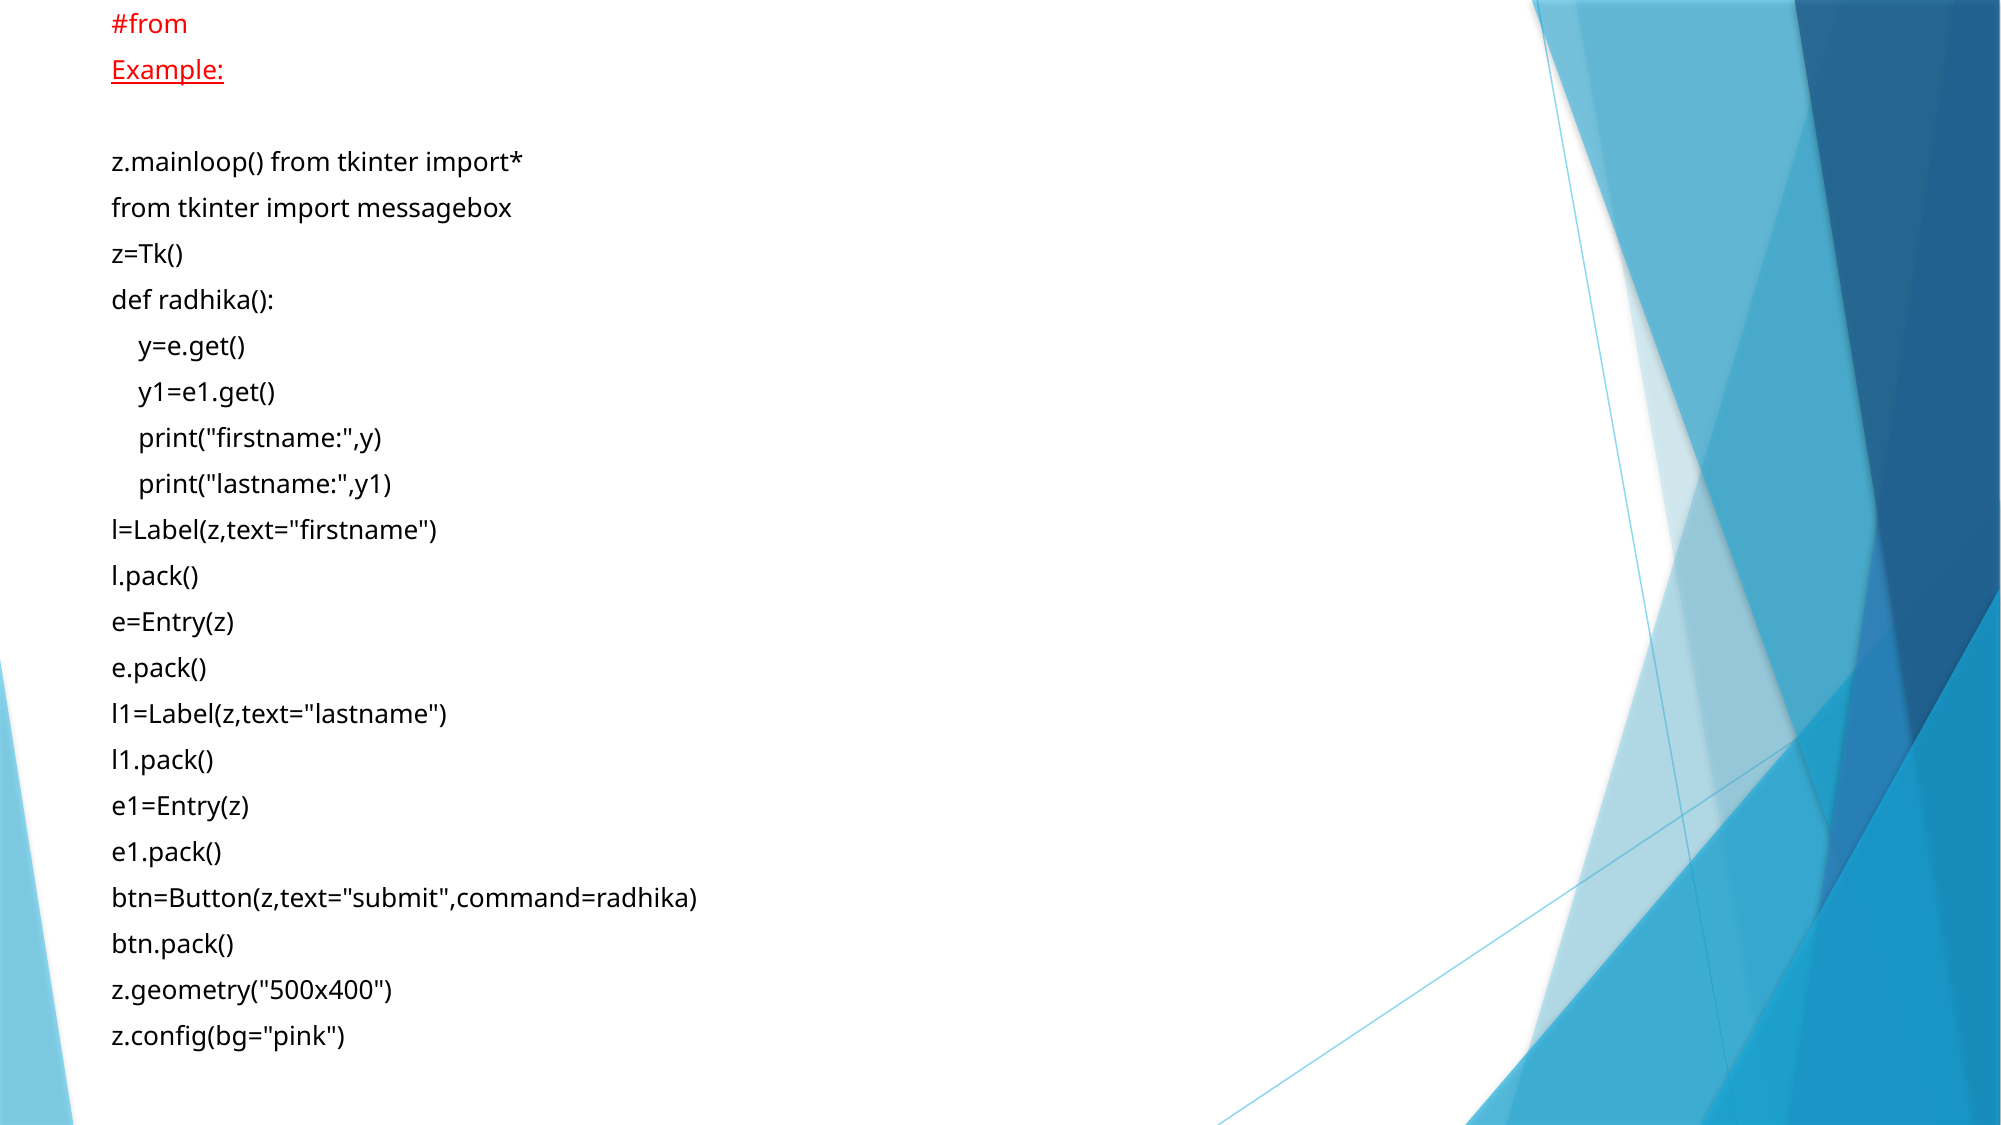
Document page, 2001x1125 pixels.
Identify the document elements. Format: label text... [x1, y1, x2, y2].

list #from Example: z.mainloop() from tkinter import* from tkinter import messagebox z=Tk() def radhika(): y=e.get() y1=e1.get() print("firstname:",y) print("lastname:",y1) l=Label(z,text="firstname") l.pack() e=Entry(z) e.pack() l1=Label(z,text="lastname") l1.pack() e1=Entry(z) e1.pack() btn=Button(z,text="submit",command=radhika) btn.pack() z.geometry("500x400") z.config(bg="pink") [96, 0, 1507, 1067]
